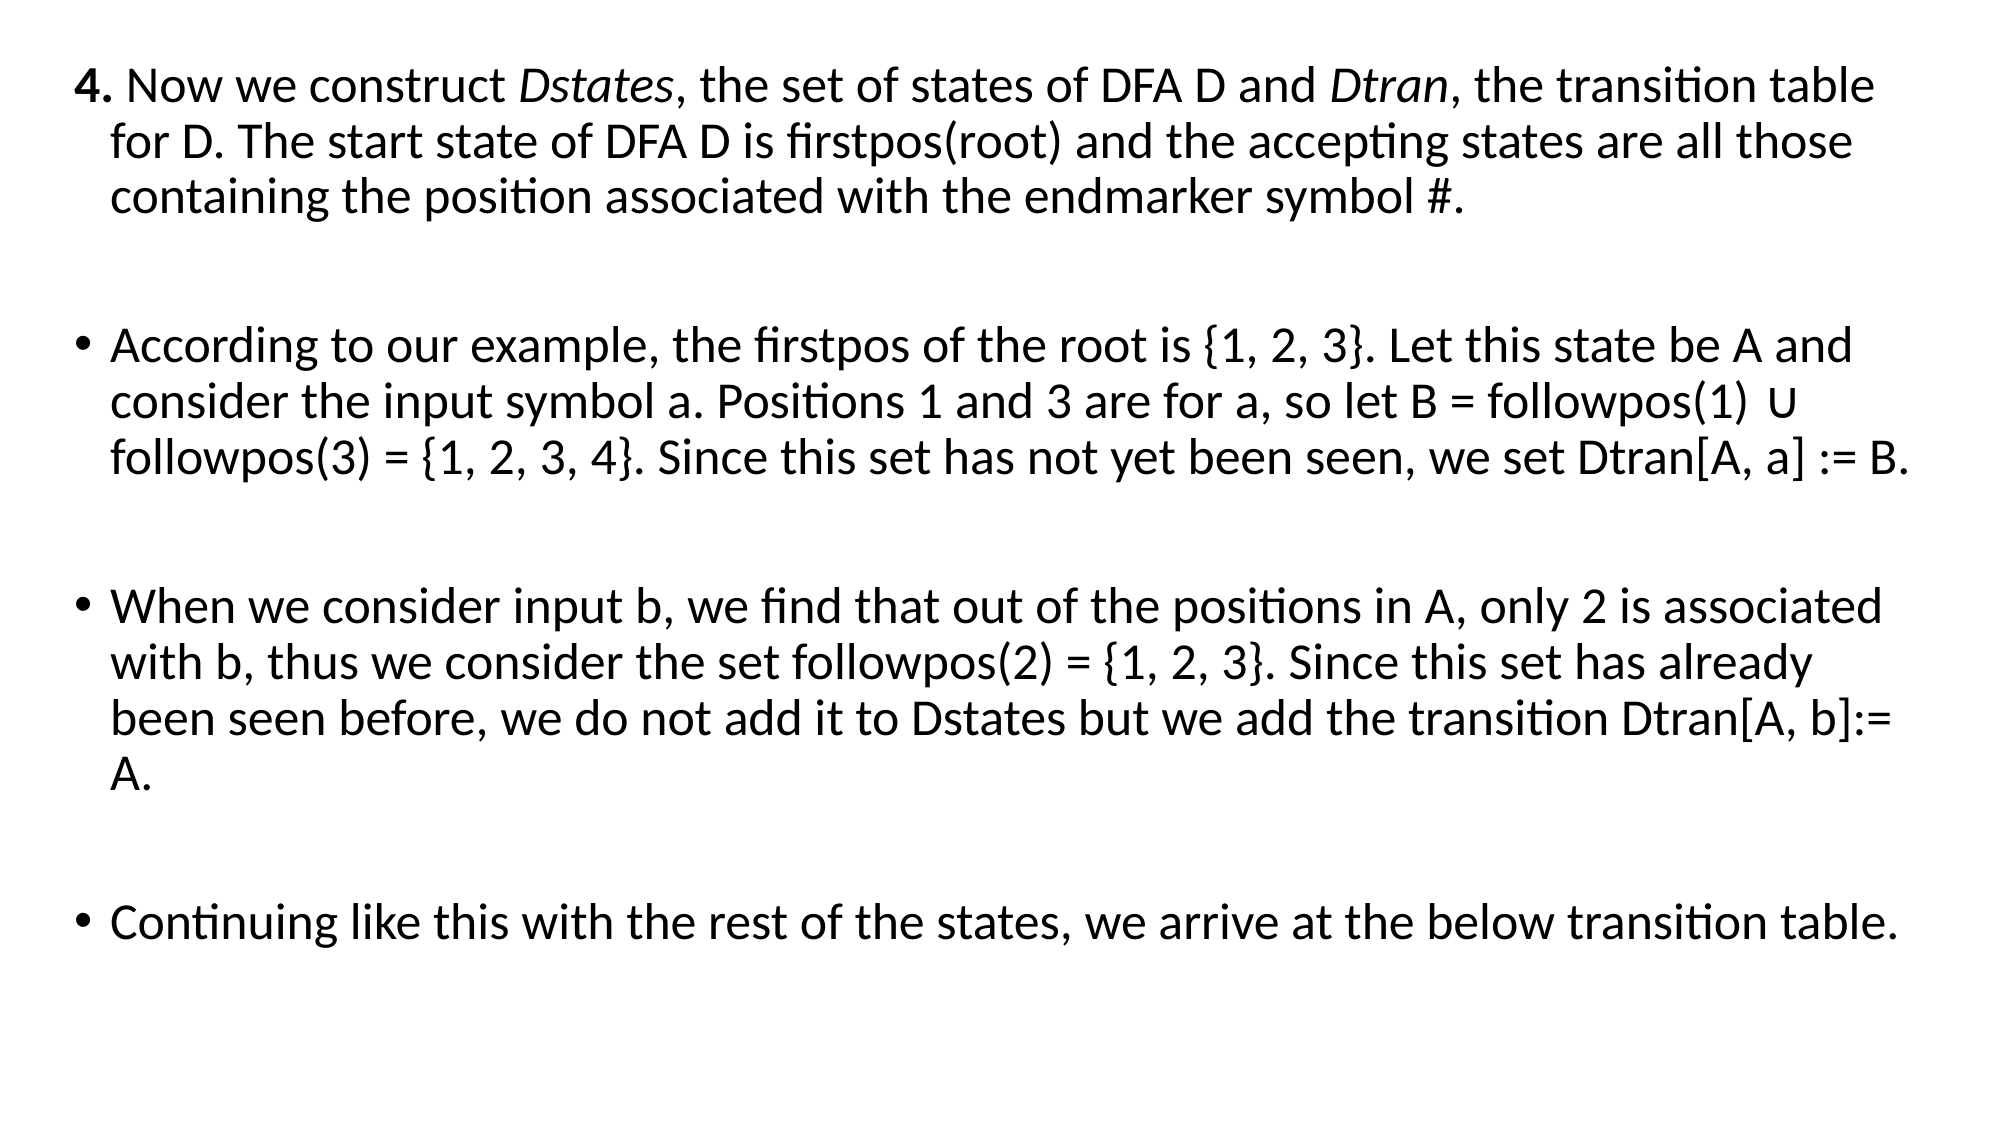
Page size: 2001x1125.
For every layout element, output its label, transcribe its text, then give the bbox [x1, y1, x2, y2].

list 4. Now we construct Dstates, the set of states of DFA D and Dtran, the transition table for D. The start state of DFA D is firstpos(root) and the accepting states are all those containing the position associated with the endmarker symbol #. According to our example, the firstpos of the root is {1, 2, 3}. Let this state be A and consider the input symbol a. Positions 1 and 3 are for a, so let B = followpos(1) ∪ followpos(3) = {1, 2, 3, 4}. Since this set has not yet been seen, we set Dtran[A, a] := B. When we consider input b, we find that out of the positions in A, only 2 is associated with b, thus we consider the set followpos(2) = {1, 2, 3}. Since this set has already been seen before, we do not add it to Dstates but we add the transition Dtran[A, b]:= A. Continuing like this with the rest of the states, we arrive at the below transition table. [59, 50, 1944, 1066]
